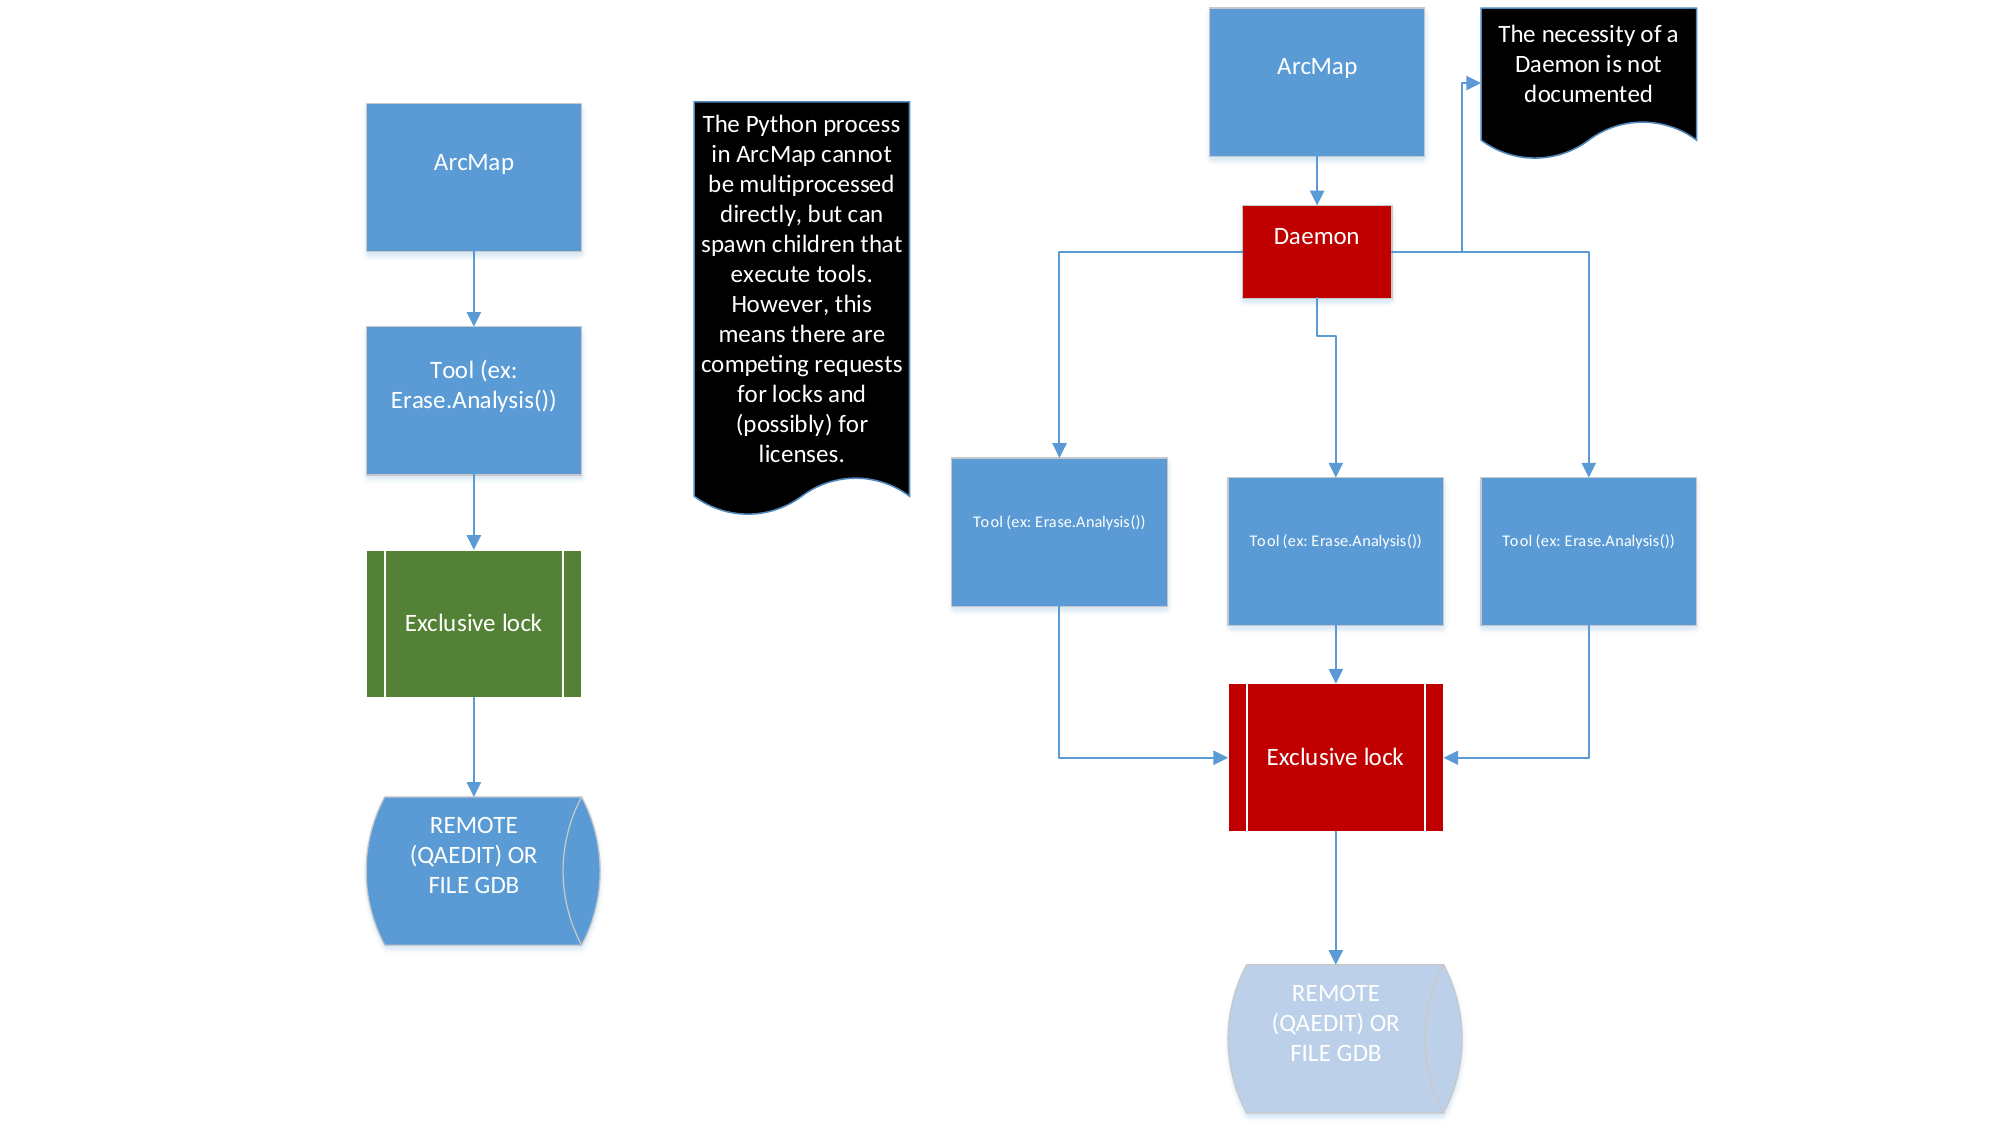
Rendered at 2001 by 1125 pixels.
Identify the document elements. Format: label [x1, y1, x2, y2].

picture [357, 2, 1705, 1125]
